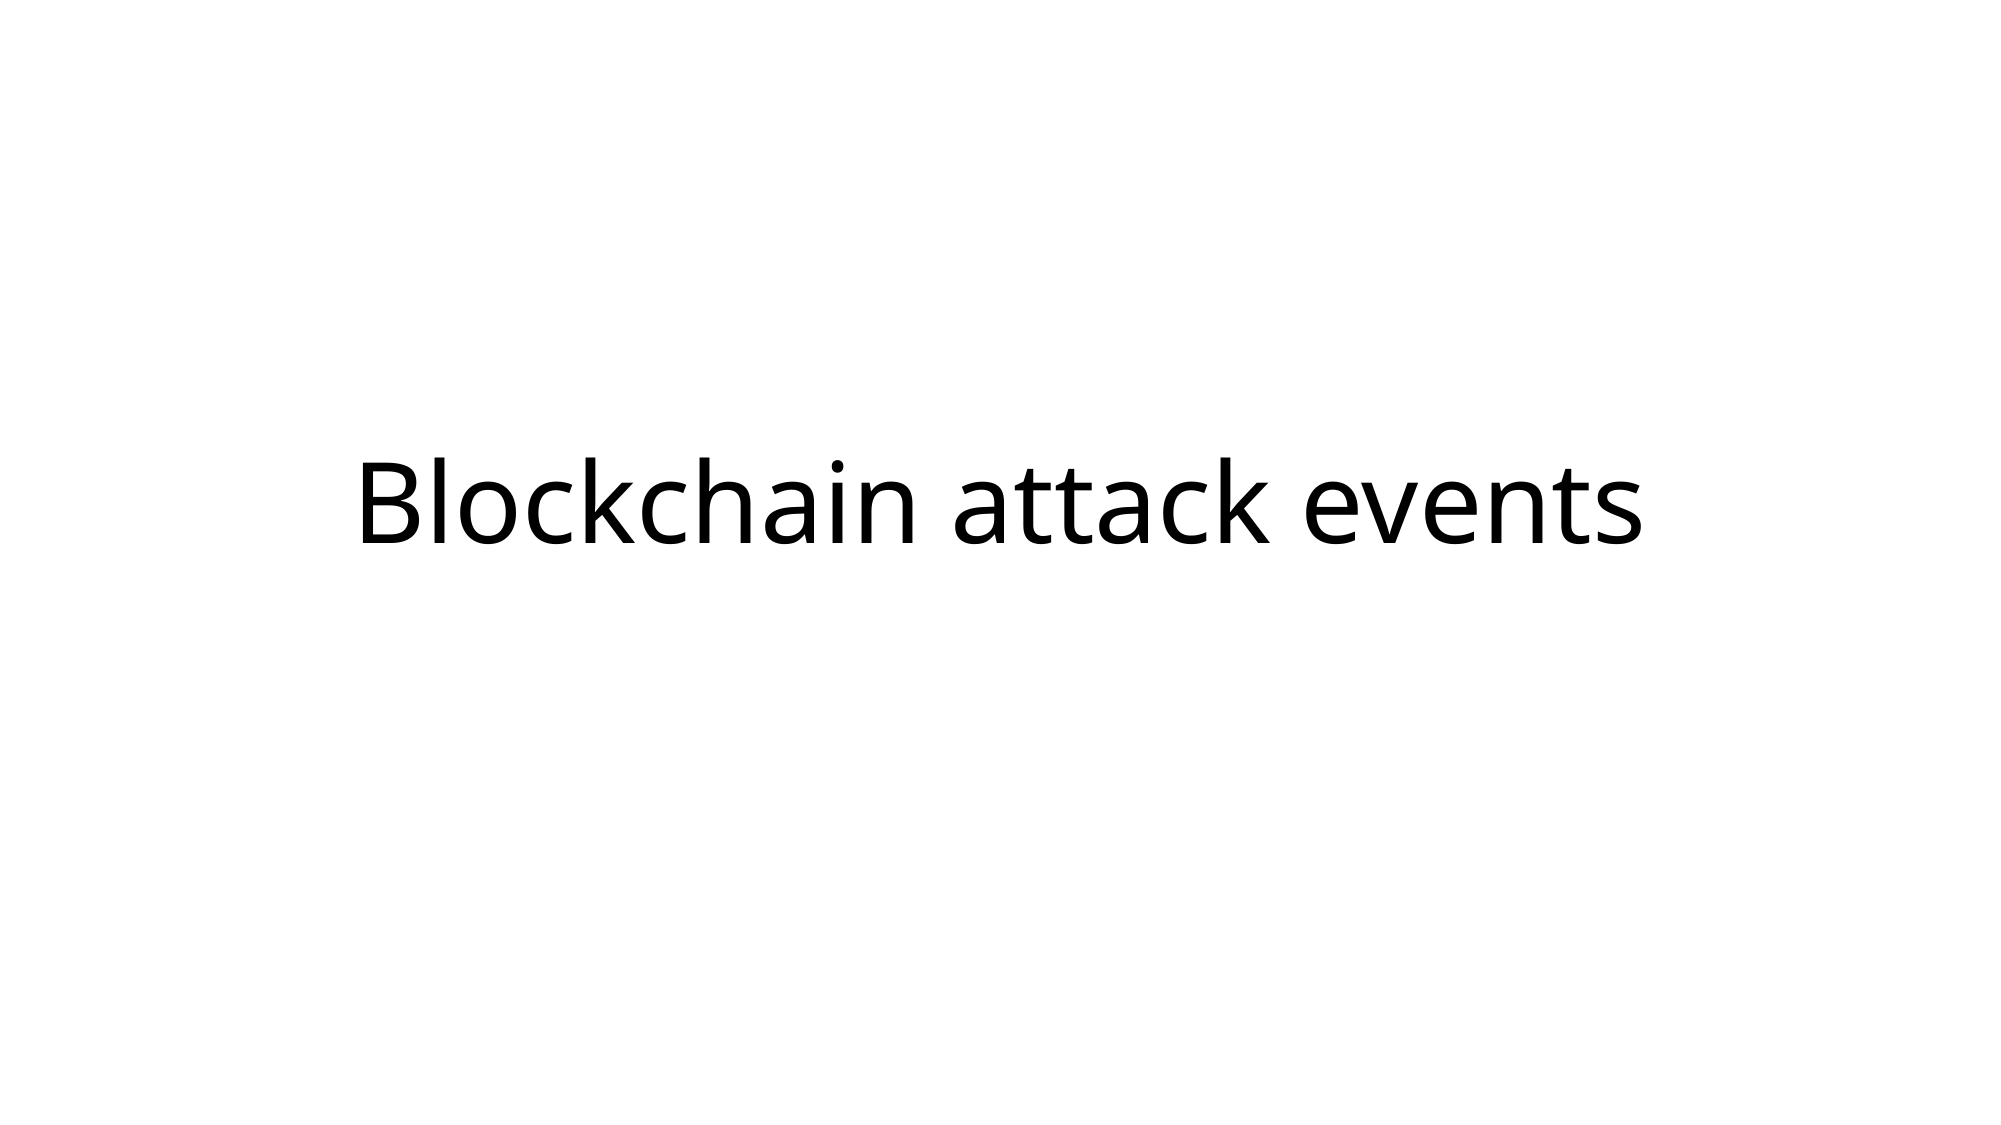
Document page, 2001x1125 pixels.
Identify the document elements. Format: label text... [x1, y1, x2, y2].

title Blockchain attack events [249, 304, 1750, 576]
